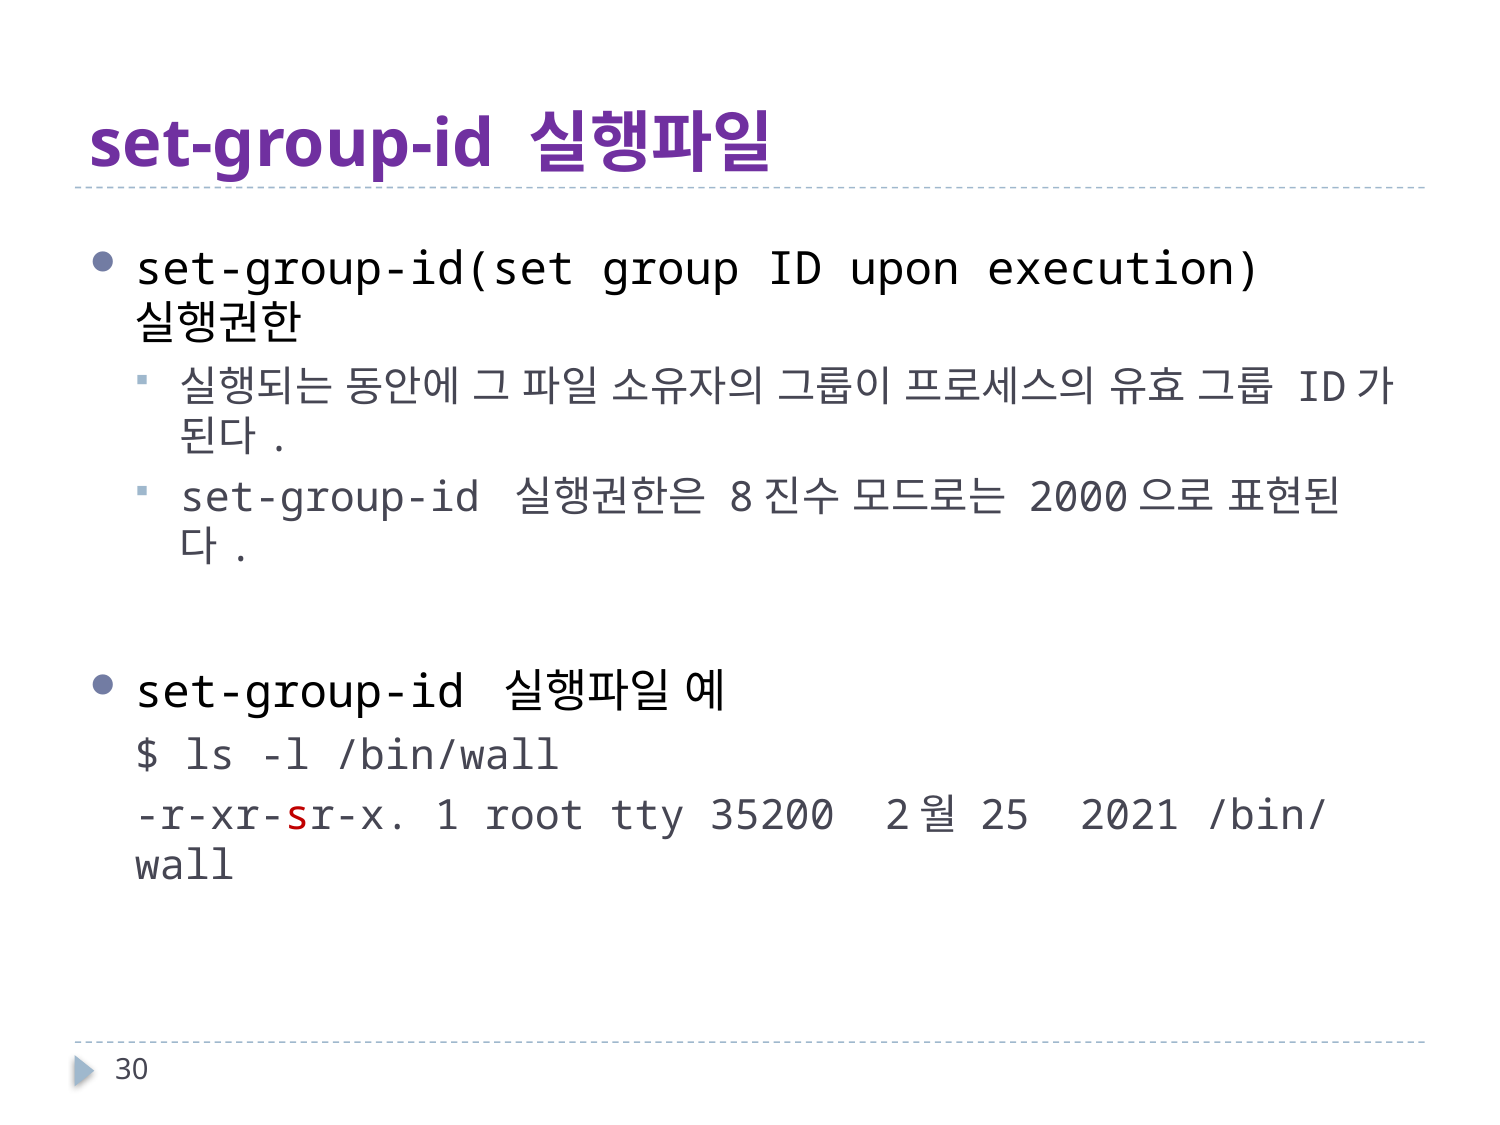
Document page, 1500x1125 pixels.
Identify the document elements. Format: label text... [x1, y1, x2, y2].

list set-group-id(set group ID upon execution) 실행권한 실행되는 동안에 그 파일 소유자의 그룹이 프로세스의 유효 그룹 ID가 된다. set-group-id 실행권한은 8진수 모드로는 2000으로 표현된다. set-group-id 실행파일 예 $ ls -l /bin/wall -r-xr-sr-x. 1 root tty 35200 2월 25 2021 /bin/wall [75, 231, 1425, 1010]
title set-group-id 실행파일 [75, 24, 1425, 188]
slide_number 30 [100, 1042, 426, 1103]
